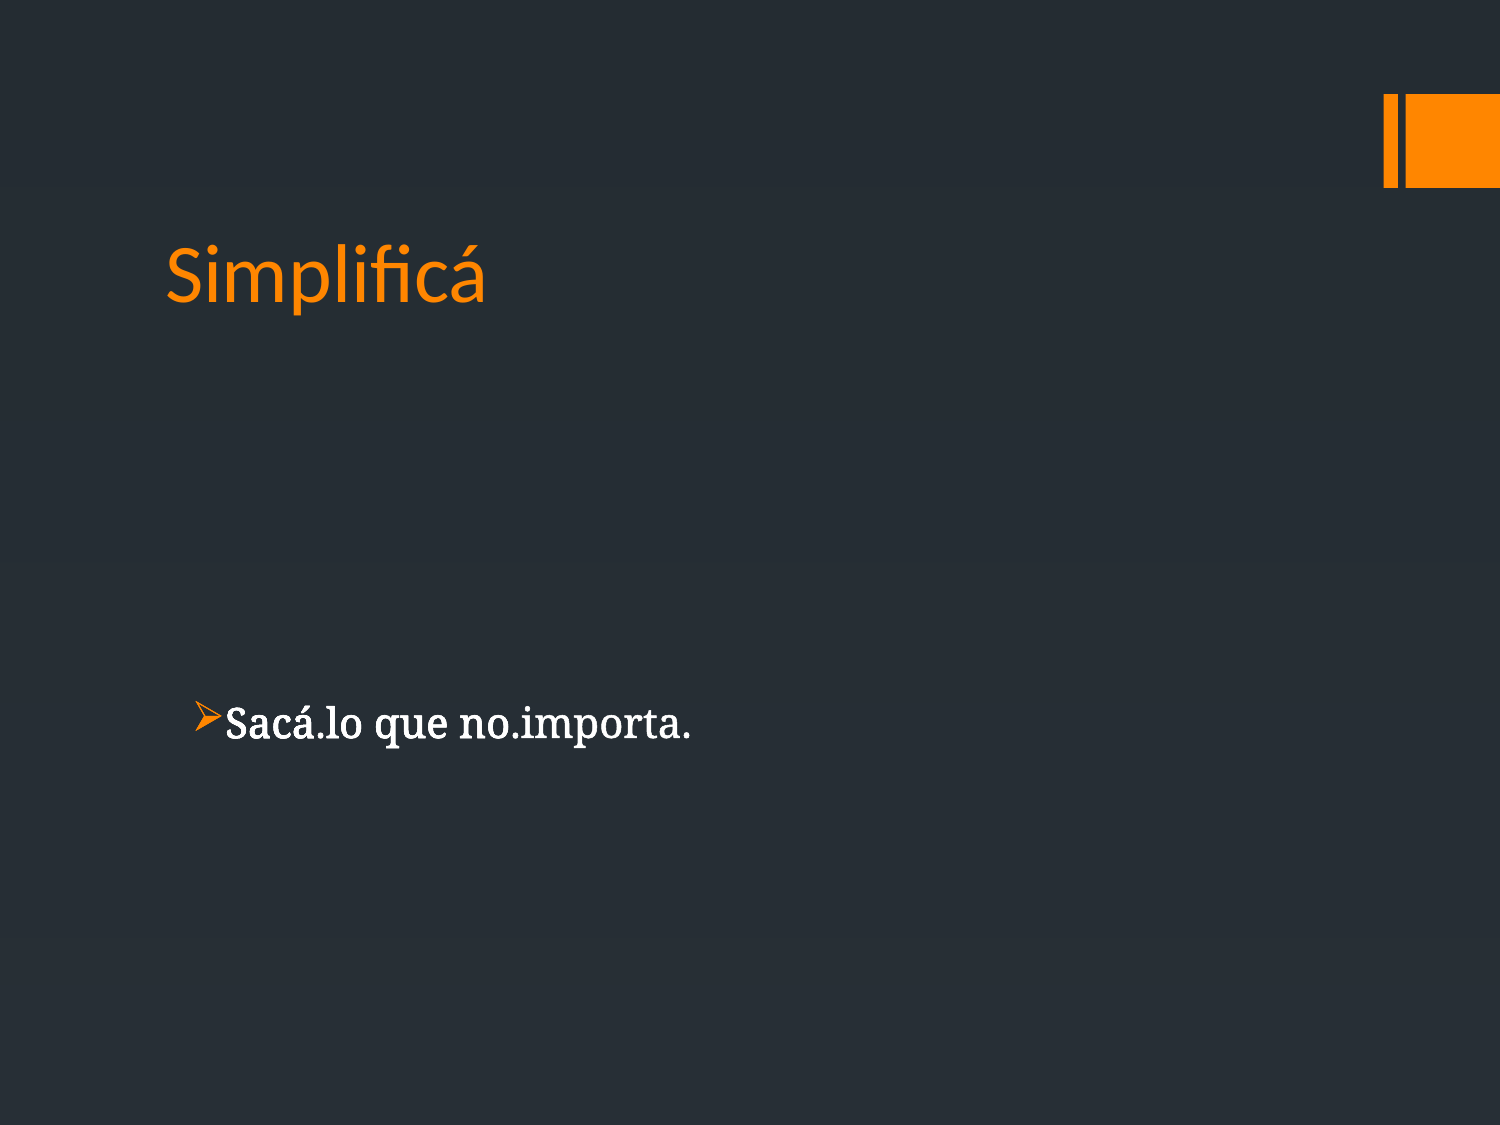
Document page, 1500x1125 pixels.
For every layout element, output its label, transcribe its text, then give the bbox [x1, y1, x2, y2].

title Simplificá [150, 137, 1350, 327]
text_box Sacá. [177, 365, 922, 1028]
